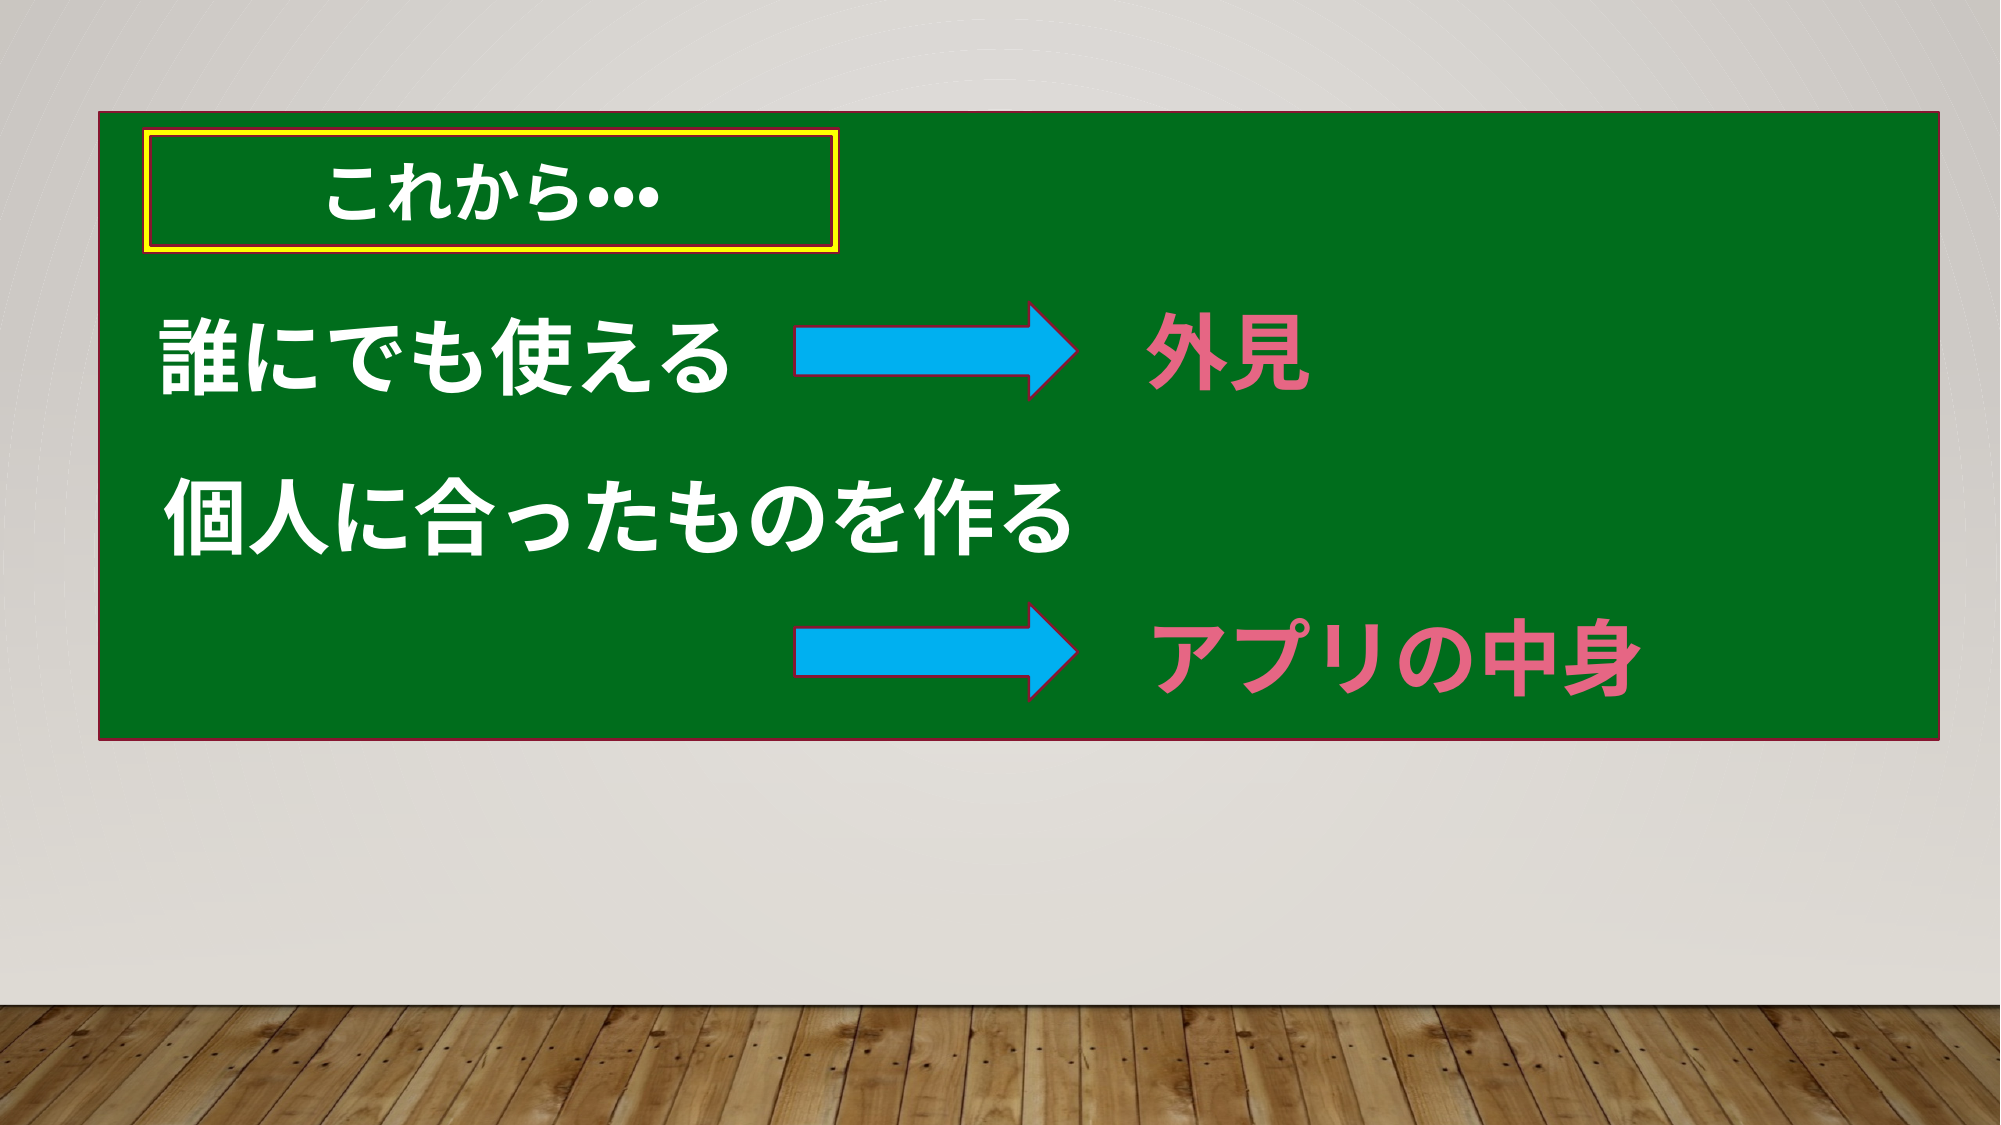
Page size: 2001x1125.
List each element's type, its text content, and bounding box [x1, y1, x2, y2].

text_box 外見 [1130, 292, 2000, 408]
text_box [793, 601, 1079, 703]
text_box 個人に合ったものを作る [149, 458, 1889, 573]
text_box これから・・・ [142, 127, 840, 254]
text_box アプリの中身 [1130, 598, 2000, 714]
picture [0, 1005, 2000, 1125]
text_box [793, 300, 1079, 402]
text_box 誰にでも使える [142, 297, 1882, 413]
text_box [98, 111, 1940, 741]
